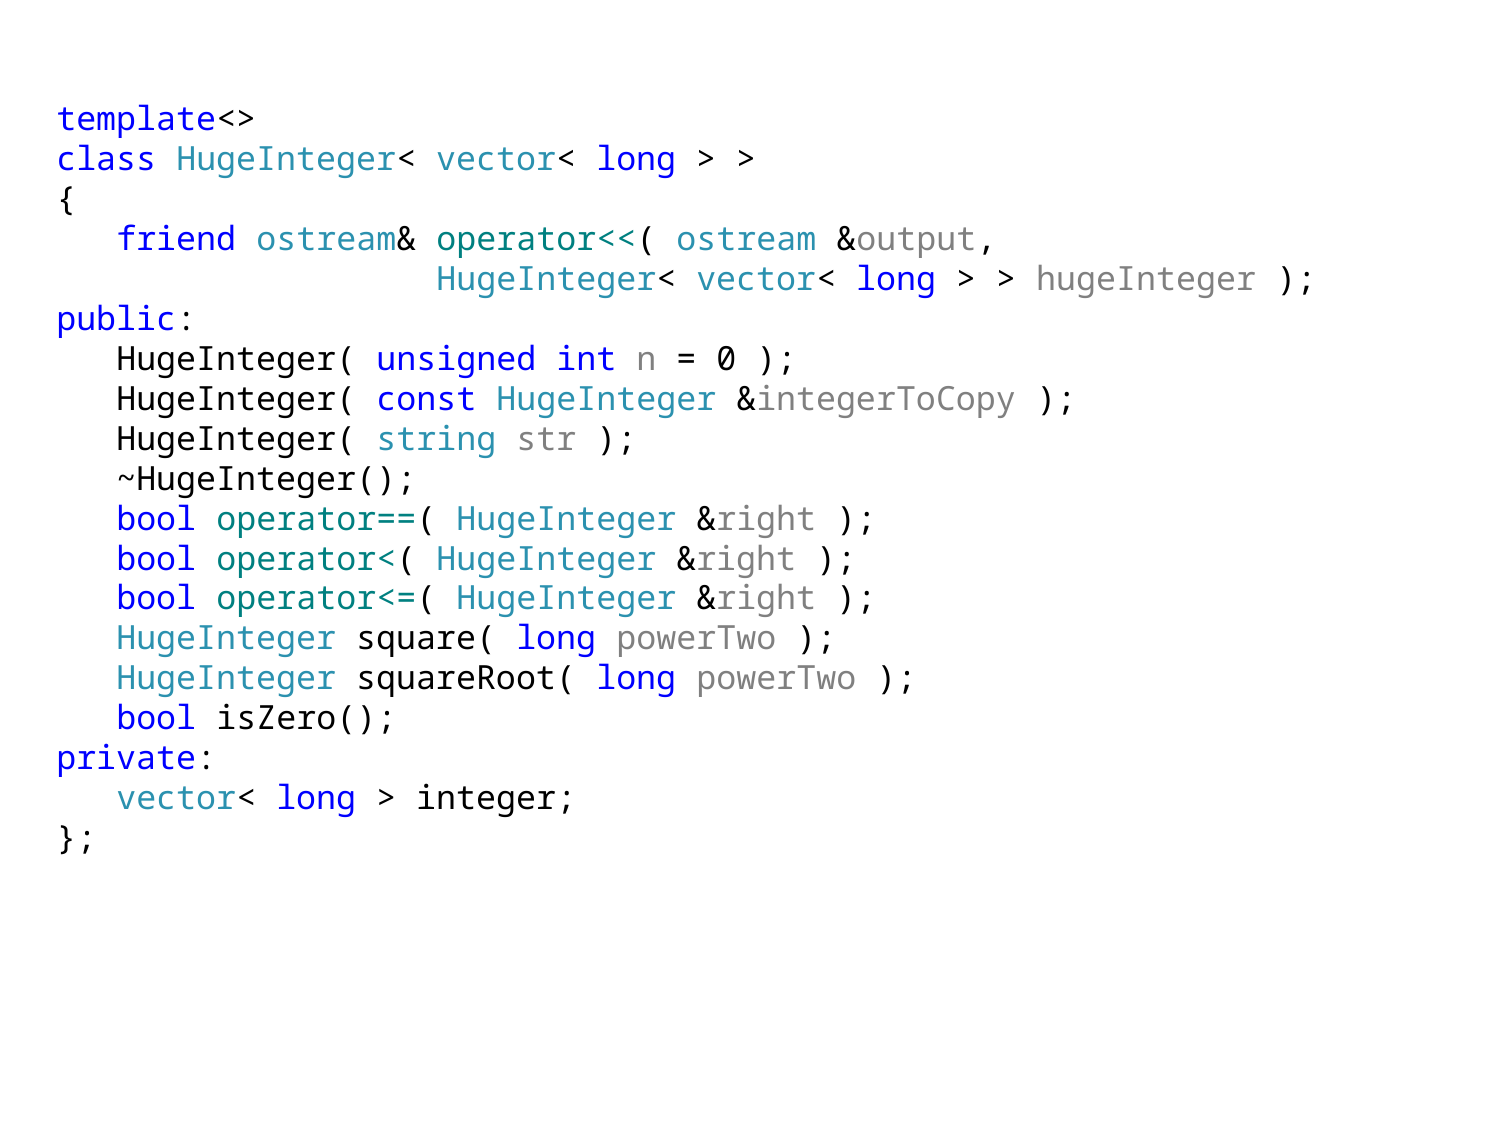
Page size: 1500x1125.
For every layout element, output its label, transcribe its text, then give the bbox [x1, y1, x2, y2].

list template<> class HugeInteger< vector< long > > { friend ostream& operator<<( ostream &output, HugeInteger< vector< long > > hugeInteger ); public: HugeInteger( unsigned int n = 0 ); HugeInteger( const HugeInteger &integerToCopy ); HugeInteger( string str ); ~HugeInteger(); bool operator==( HugeInteger &right ); bool operator<( HugeInteger &right ); bool operator<=( HugeInteger &right ); HugeInteger square( long powerTwo ); HugeInteger squareRoot( long powerTwo ); bool isZero(); private: vector< long > integer; }; [41, 90, 1459, 1036]
